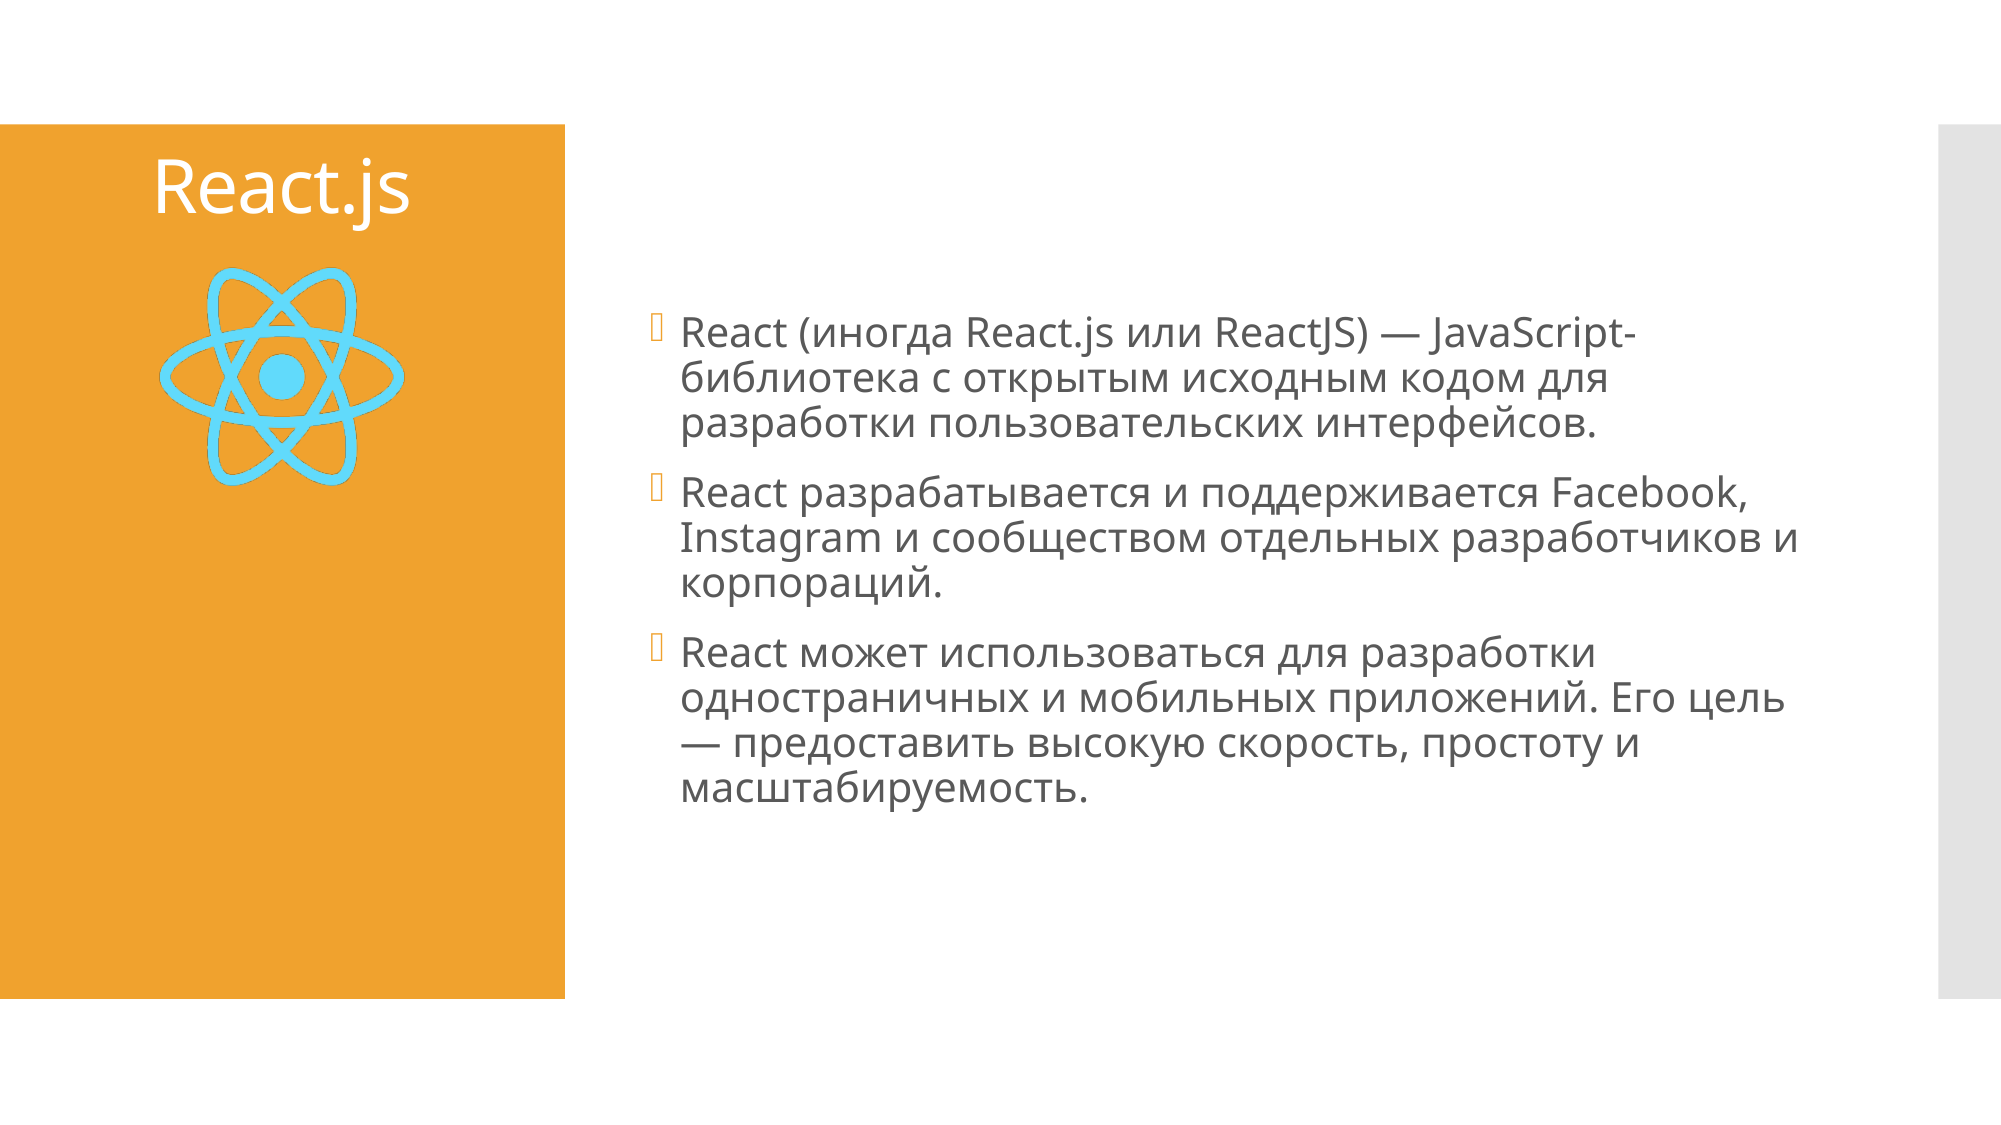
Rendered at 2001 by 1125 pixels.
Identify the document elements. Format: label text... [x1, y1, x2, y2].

title React.js [40, 141, 524, 253]
list React (иногда React.js или ReactJS) — JavaScript-библиотека с открытым исходным кодом для разработки пользовательских интерфейсов. React разрабатывается и поддерживается Facebook, Instagram и сообществом отдельных разработчиков и корпораций. React может использоваться для разработки одностраничных и мобильных приложений. Его цель — предоставить высокую скорость, простоту и масштабируемость. [634, 141, 1835, 982]
picture [71, 229, 492, 526]
